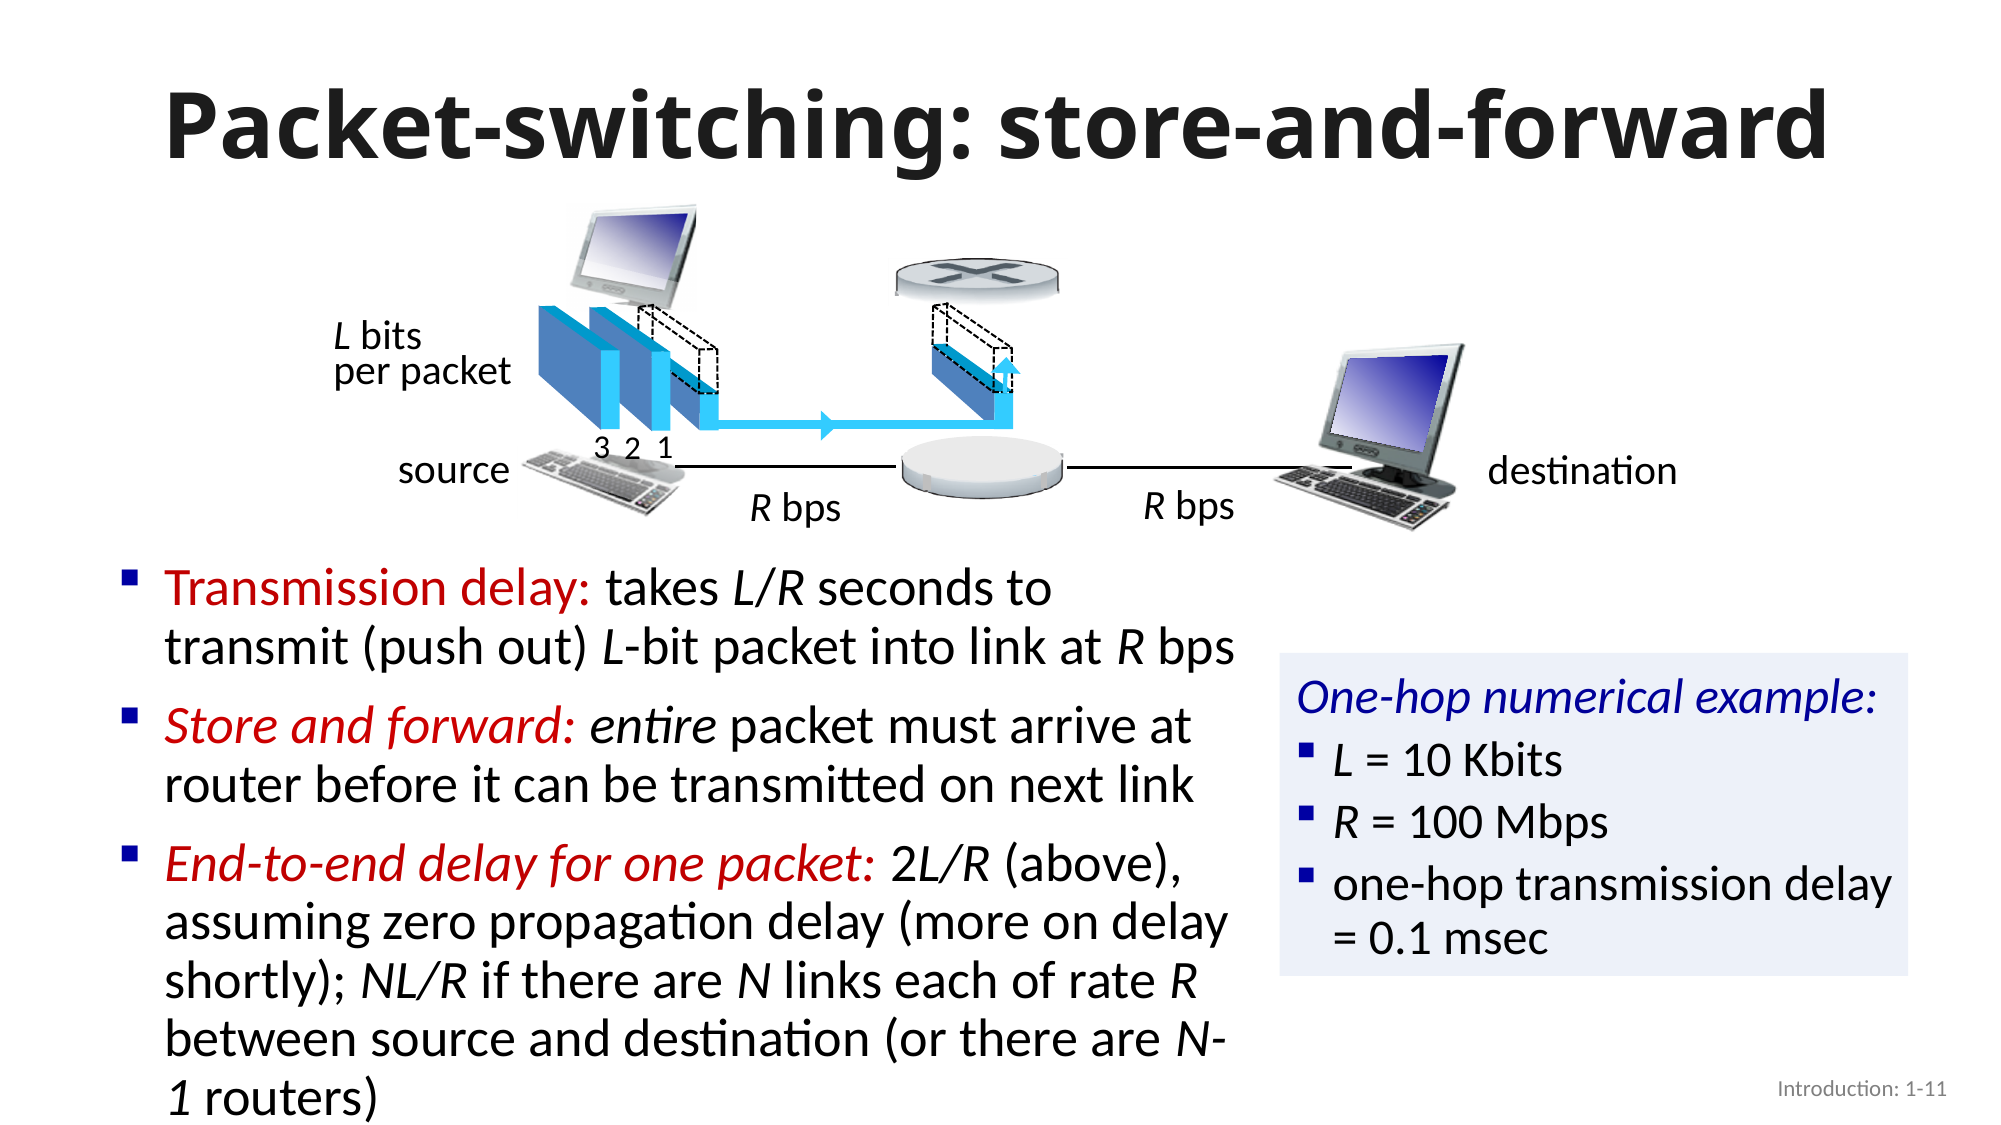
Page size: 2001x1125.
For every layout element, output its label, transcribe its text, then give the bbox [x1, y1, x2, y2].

slide_number Introduction: 1-11 [1512, 1056, 1963, 1117]
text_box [1227, 335, 1471, 546]
title Packet-switching: store-and-forward [135, 55, 1861, 202]
list Transmission delay: takes L/R seconds to transmit (push out) L-bit packet into link at R bps Store and forward: entire packet must arrive at router before it can be transmitted on next link End-to-end delay for one packet: 2L/R (above), assuming zero propagation delay (more on delay shortly); NL/R if there are N links each of rate R between source and destination (or there are N-1 routers) [102, 551, 1251, 1113]
text_box source [383, 434, 526, 500]
text_box L bits per packet [318, 314, 528, 401]
text_box R bps [734, 472, 857, 538]
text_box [538, 302, 1021, 441]
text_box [1279, 652, 1913, 1030]
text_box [546, 203, 726, 302]
text_box destination [1472, 435, 1694, 501]
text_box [517, 444, 694, 519]
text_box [896, 436, 1070, 500]
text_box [888, 258, 1068, 309]
text_box R bps [1128, 470, 1227, 536]
